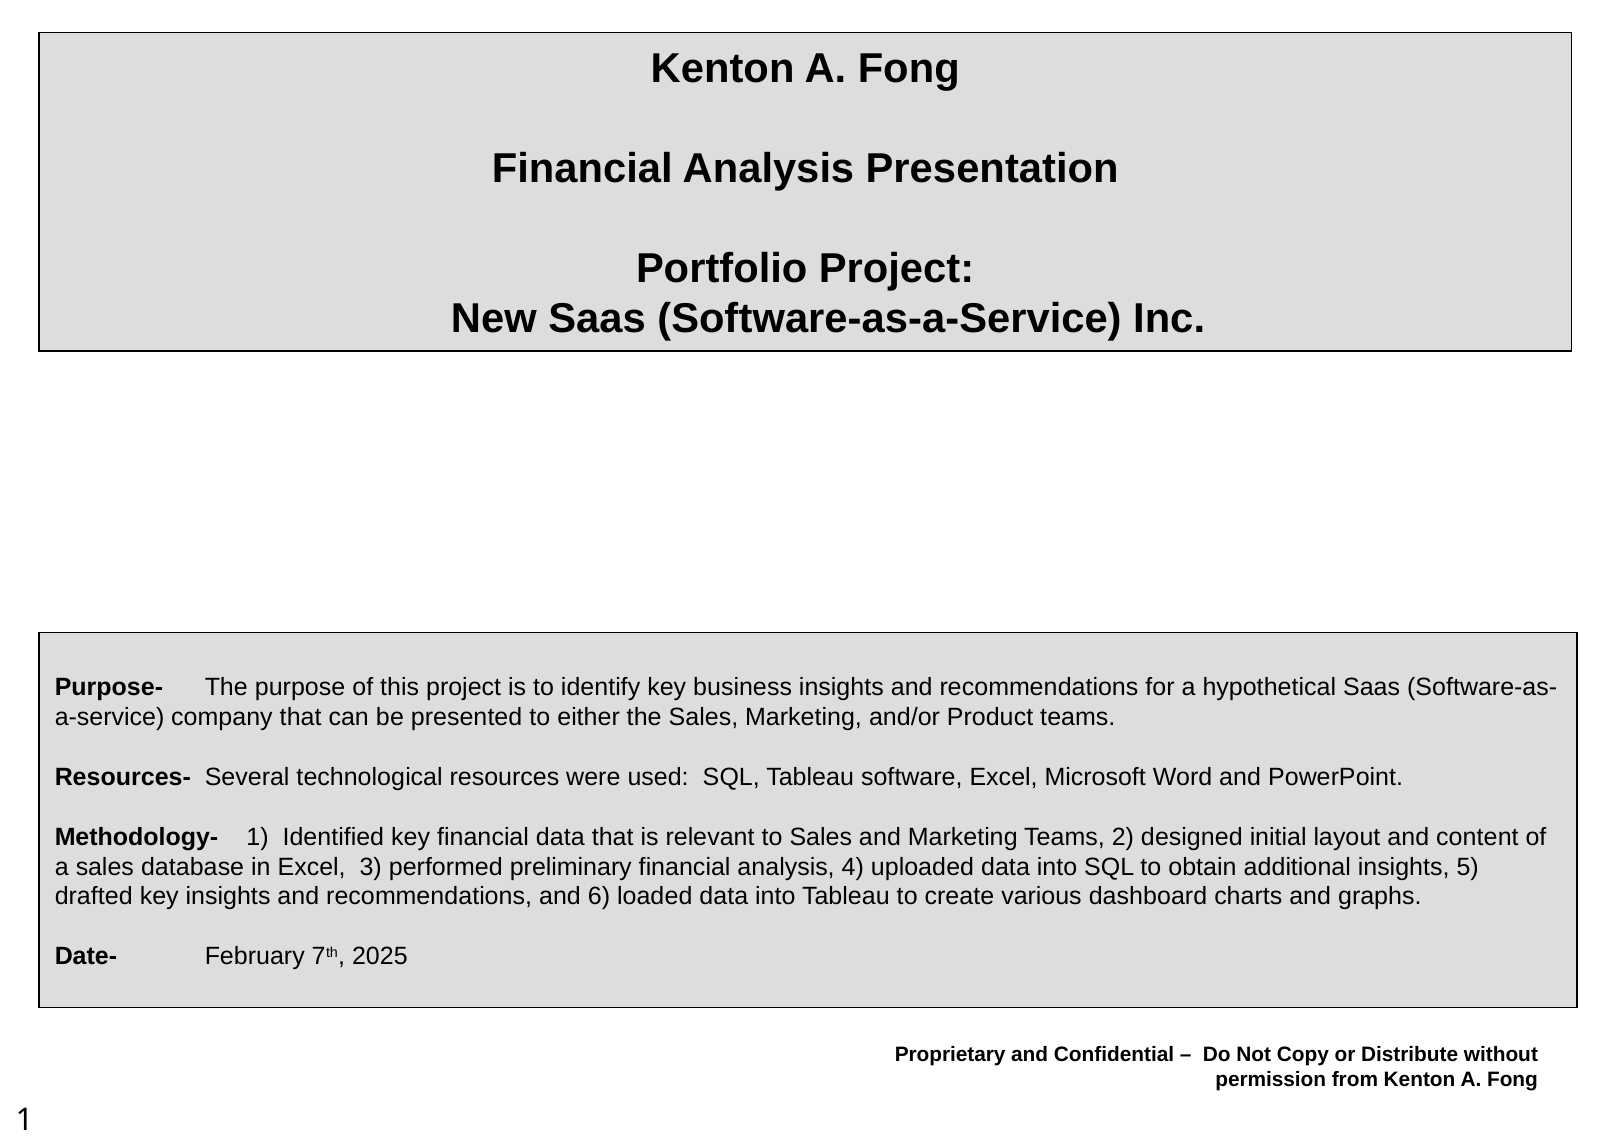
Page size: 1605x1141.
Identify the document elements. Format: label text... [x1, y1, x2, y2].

text_box 1 [0, 1091, 67, 1141]
title Kenton A. Fong Financial Analysis Presentation Portfolio Project: New Saas (Software-as-a-Service) Inc. [38, 32, 1572, 352]
text_box Purpose- The purpose of this project is to identify key business insights and recommendations for a hypothetical Saas (Software-as-a-service) company that can be presented to either the Sales, Marketing, and/or Product teams. Resources- Several technological resources were used: SQL, Tableau software, Excel, Microsoft Word and PowerPoint. Methodology- 1) Identified key financial data that is relevant to Sales and Marketing Teams, 2) designed initial layout and content of a sales database in Excel, 3) performed preliminary financial analysis, 4) uploaded data into SQL to obtain additional insights, 5) drafted key insights and recommendations, and 6) loaded data into Tableau to create various dashboard charts and graphs. Date- February 7th, 2025 [39, 632, 1578, 1008]
